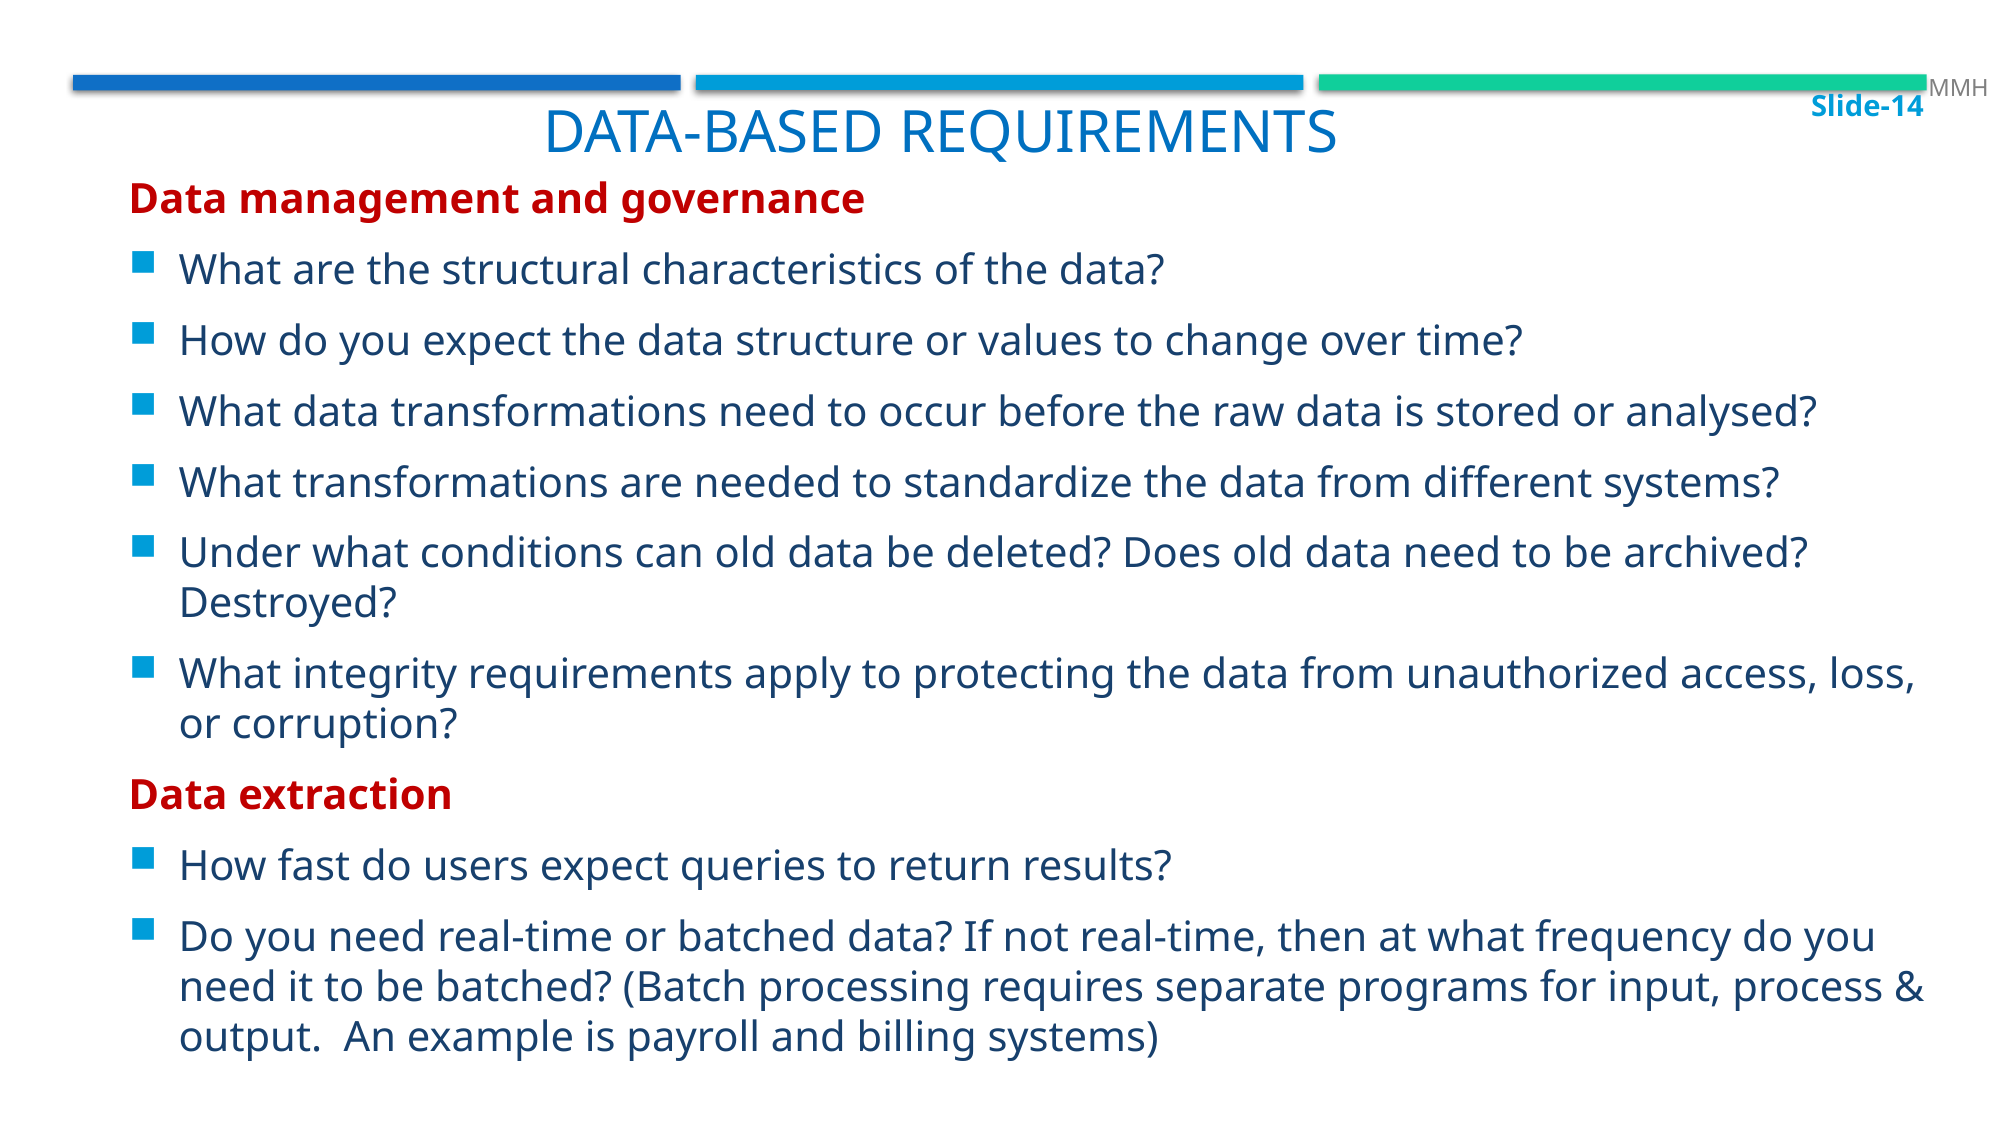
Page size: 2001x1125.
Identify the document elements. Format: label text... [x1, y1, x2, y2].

title Data-based requirements [36, 78, 1846, 172]
text_box Slide-14 [1764, 87, 1932, 128]
list Data management and governance What are the structural characteristics of the data? How do you expect the data structure or values to change over time? What data transformations need to occur before the raw data is stored or analysed? What transformations are needed to standardize the data from different systems? Under what conditions can old data be deleted? Does old data need to be archived? Destroyed? What integrity requirements apply to protecting the data from unauthorized access, loss, or corruption? Data extraction How fast do users expect queries to return results? Do you need real-time or batched data? If not real-time, then at what frequency do you need it to be batched? (Batch processing requires separate programs for input, process & output. An example is payroll and billing systems) [113, 169, 1969, 1063]
text_box MMH [1900, 64, 2000, 110]
